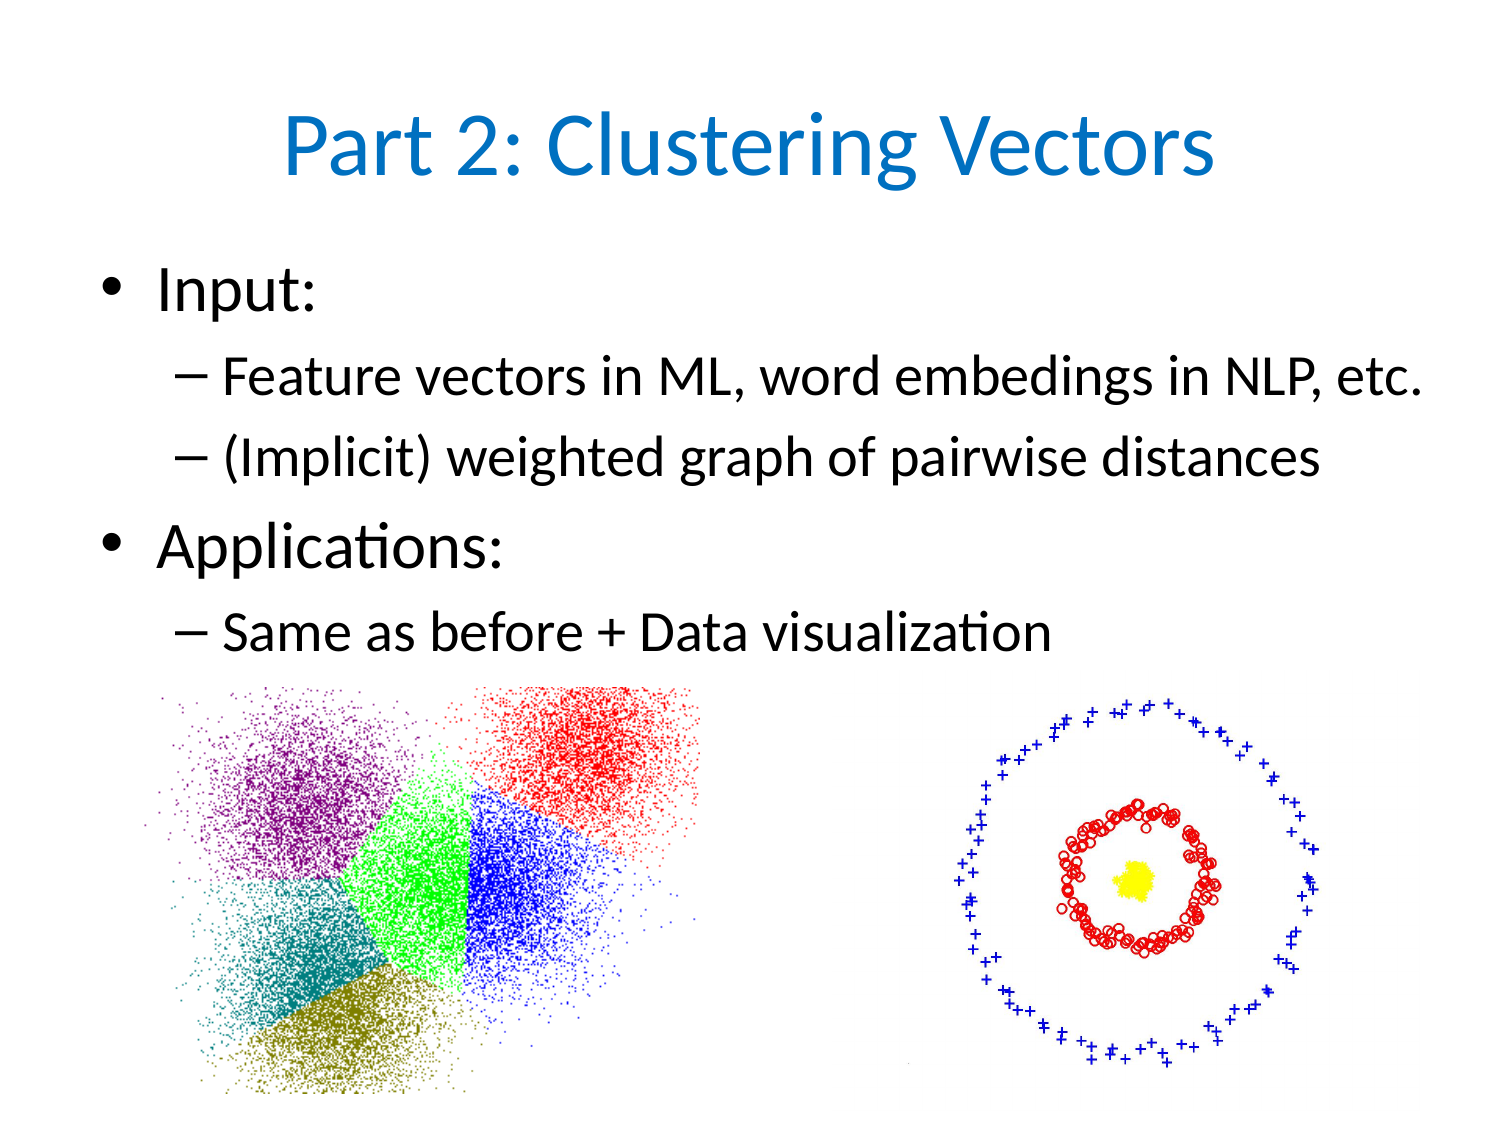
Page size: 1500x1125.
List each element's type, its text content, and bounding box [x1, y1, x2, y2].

title Part 2: Clustering Vectors [75, 45, 1425, 233]
picture [137, 687, 701, 1094]
picture [831, 670, 1420, 1112]
